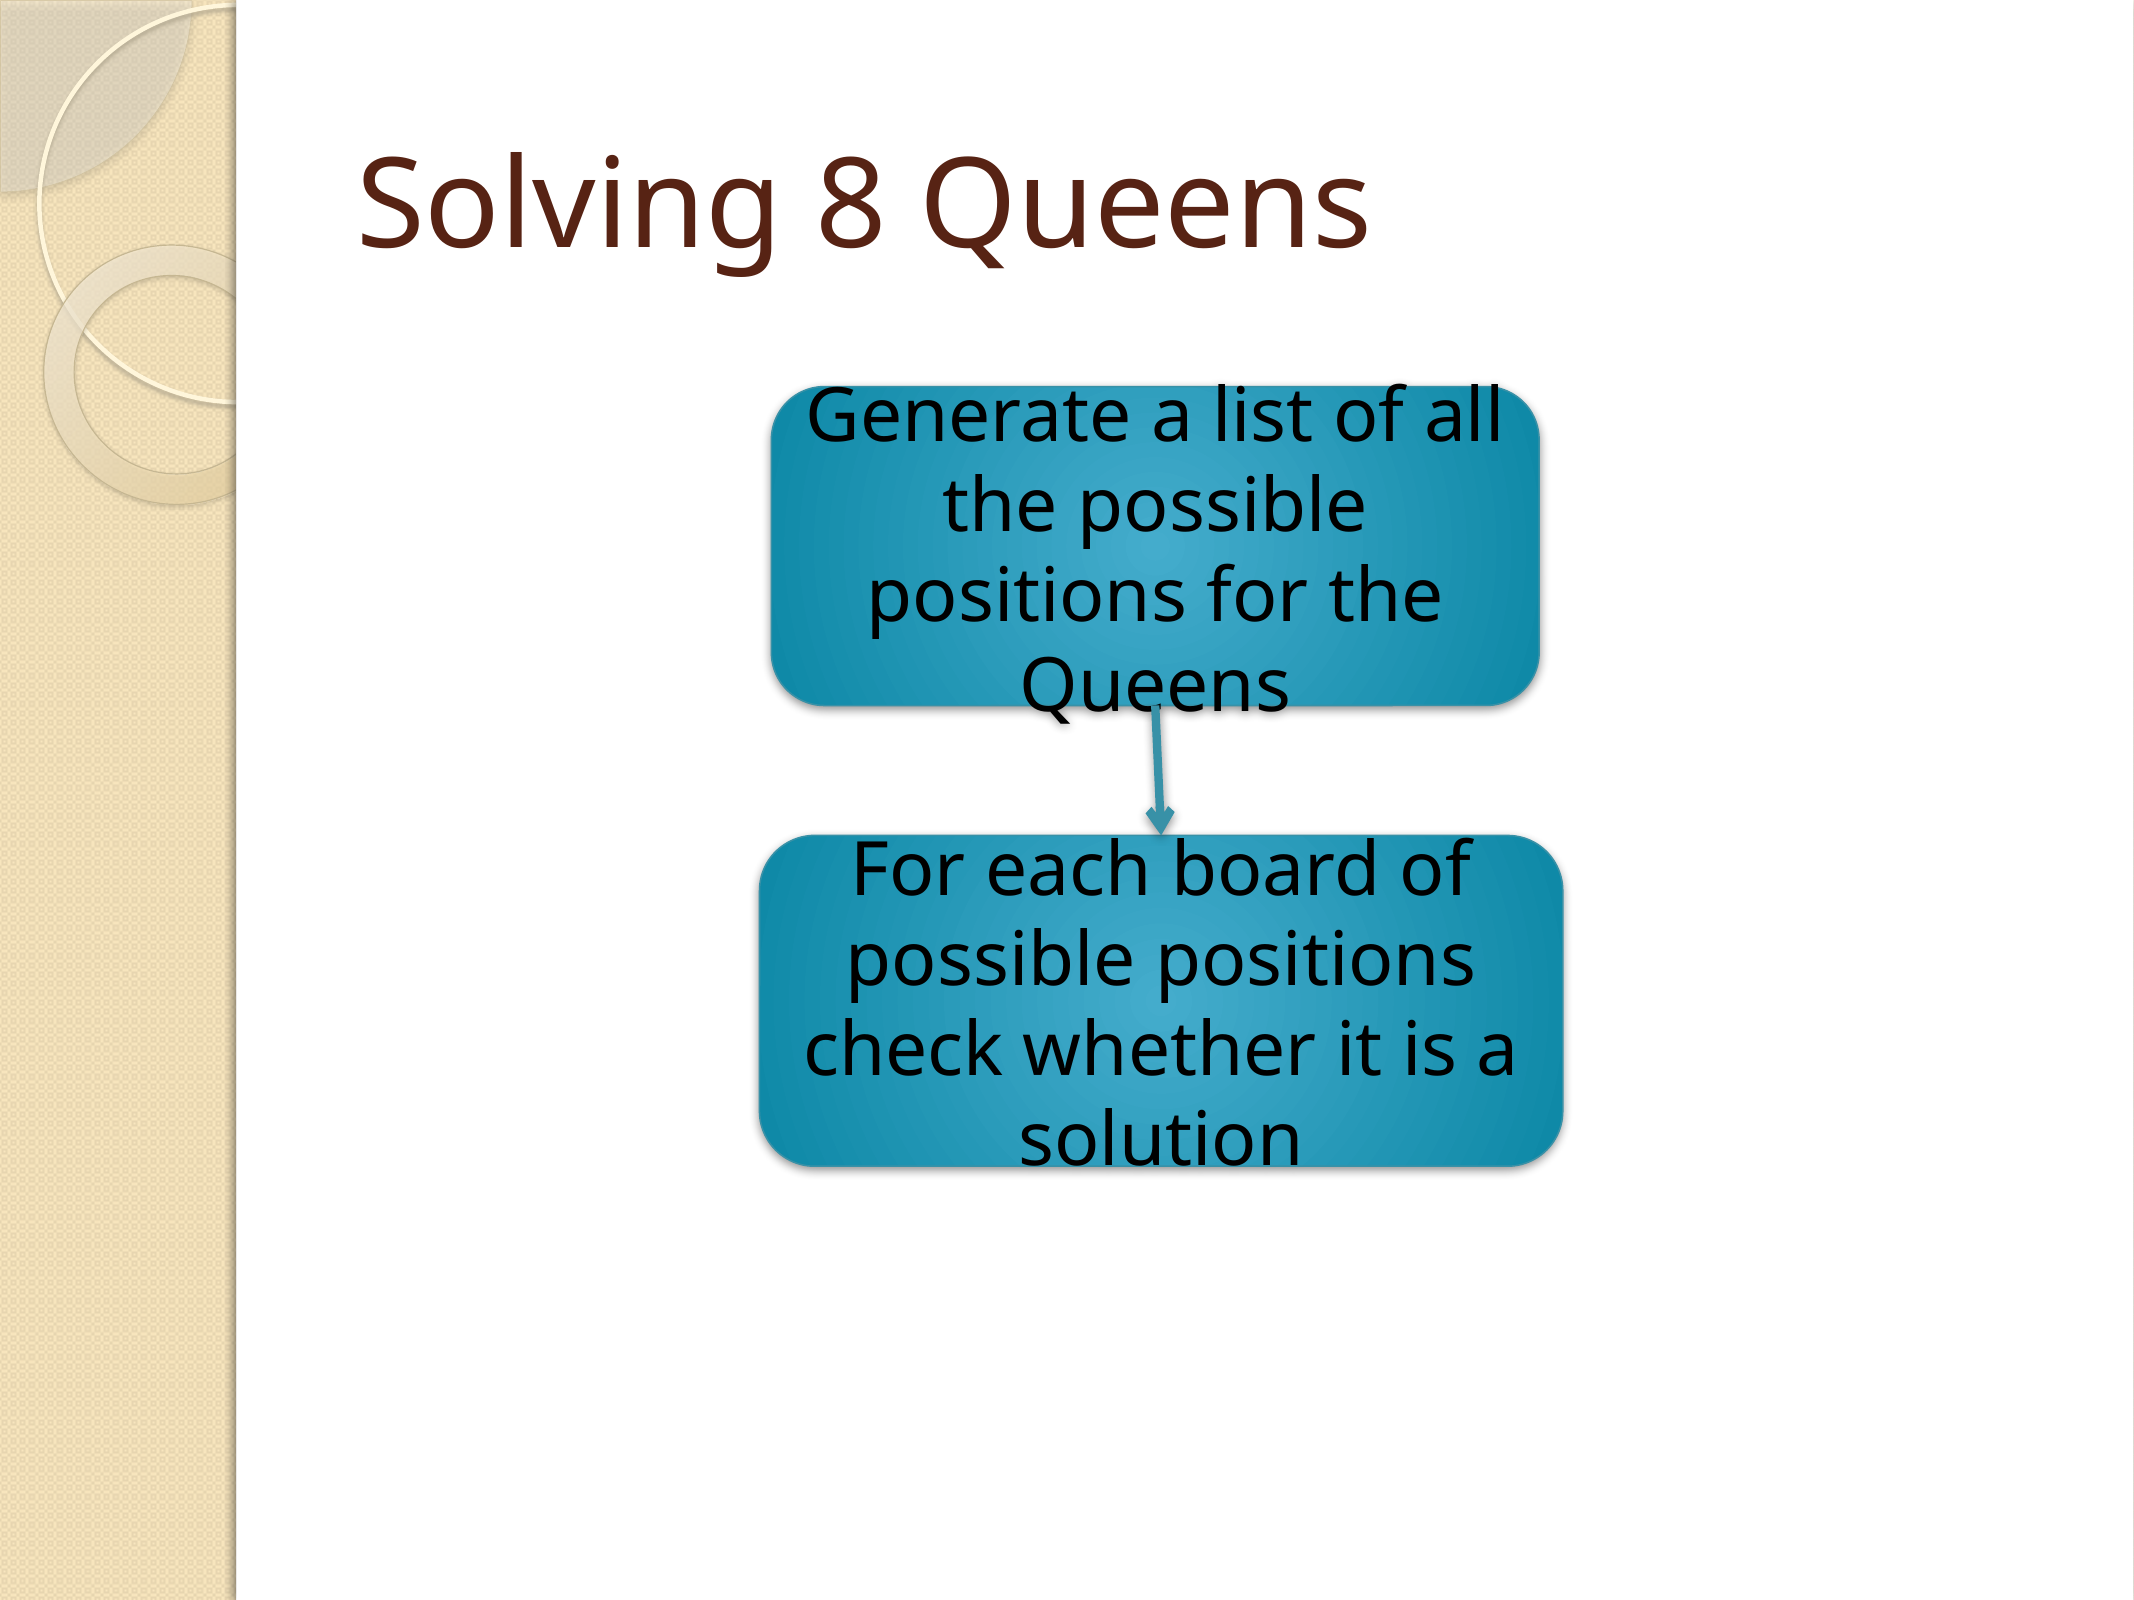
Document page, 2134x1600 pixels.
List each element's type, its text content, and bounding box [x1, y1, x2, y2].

text_box For each board of possible positions check whether it is a solution [758, 834, 1564, 1167]
title Solving 8 Queens [334, 64, 2085, 331]
text_box Generate a list of all the possible positions for the Queens [770, 385, 1540, 707]
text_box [1154, 705, 1162, 836]
